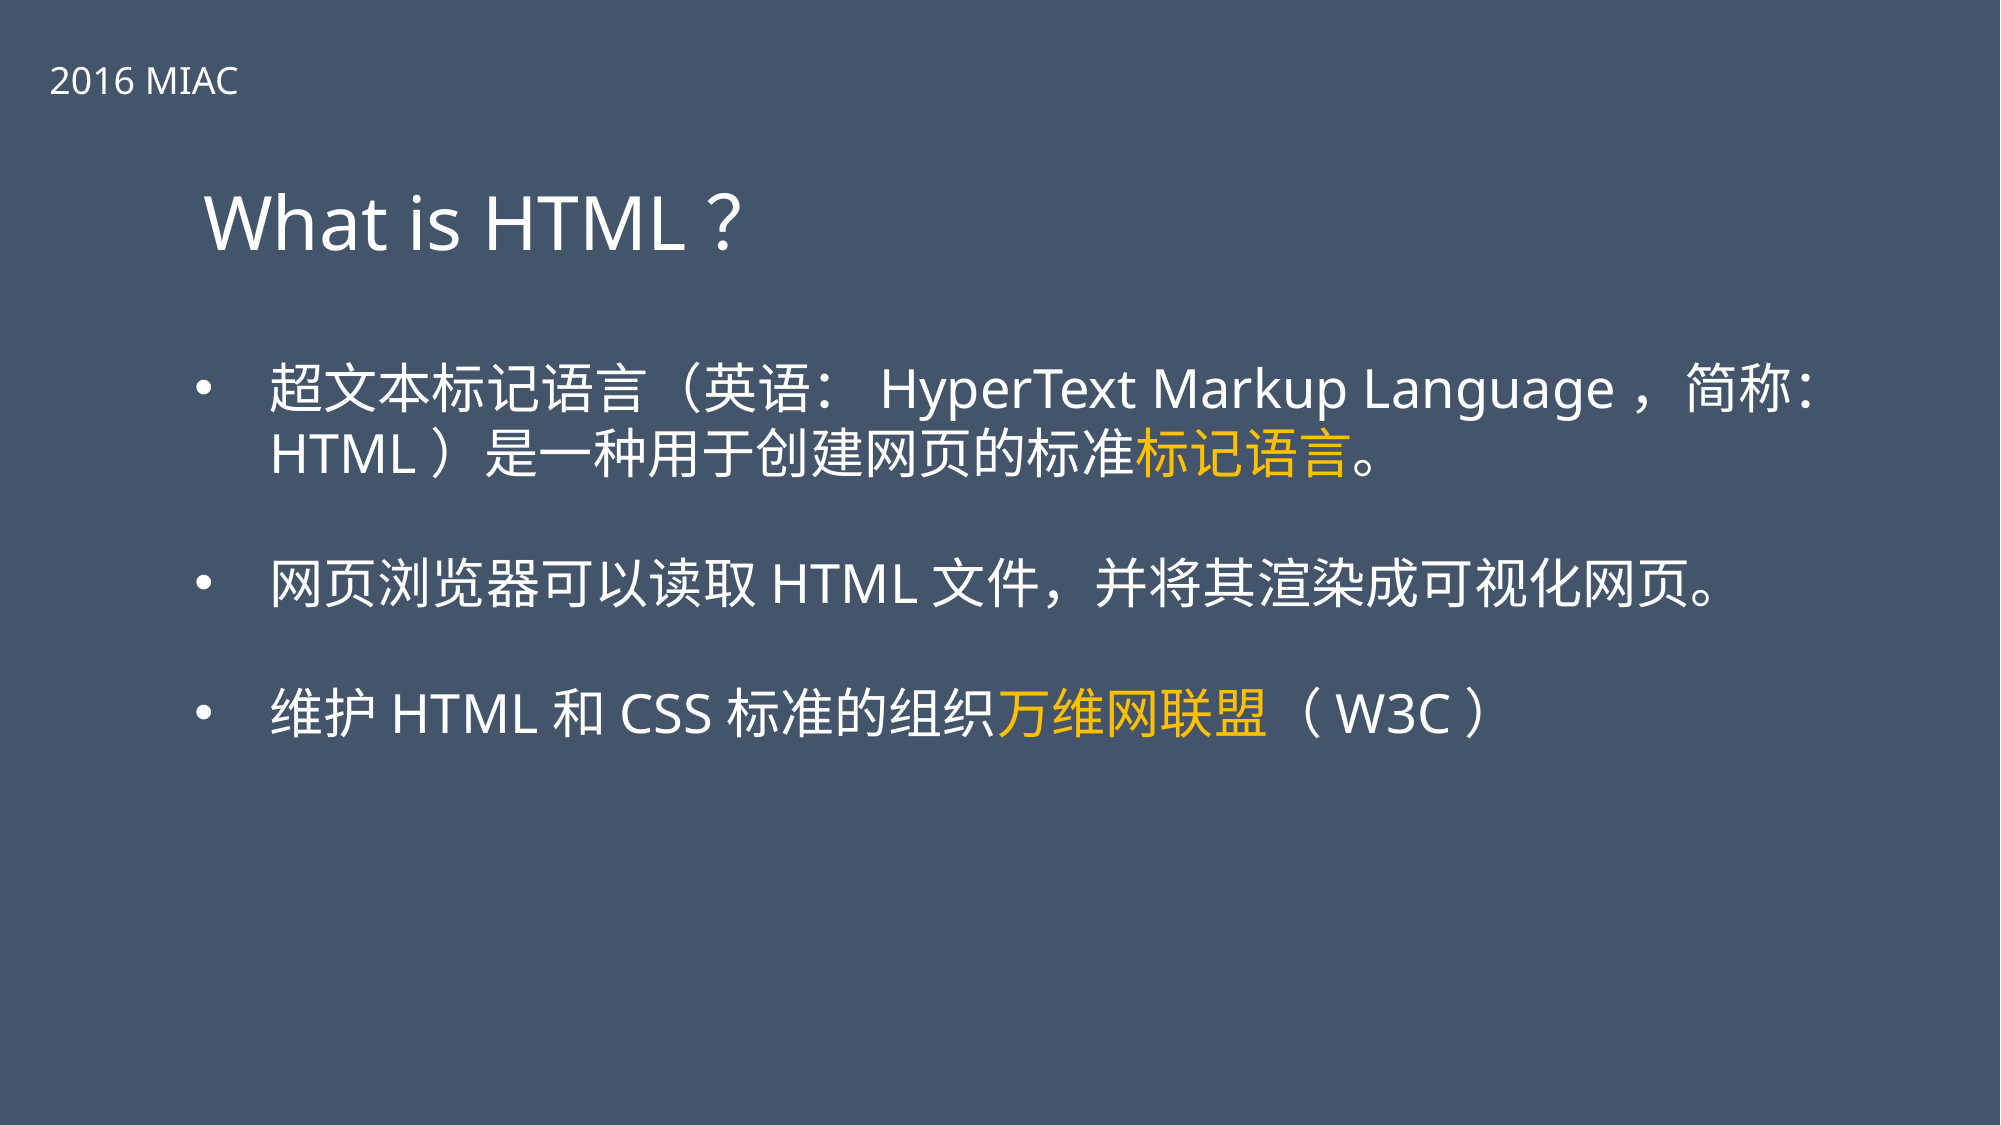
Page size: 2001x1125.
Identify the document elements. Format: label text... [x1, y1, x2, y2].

text_box 超文本标记语言（英语：HyperText Markup Language，简称：HTML）是一种用于创建网页的标准标记语言。 网页浏览器可以读取HTML文件，并将其渲染成可视化网页。 维护HTML和CSS标准的组织万维网联盟（W3C） [179, 347, 1892, 882]
text_box What is HTML？ [188, 168, 795, 274]
text_box 2016 MIAC [34, 49, 364, 110]
